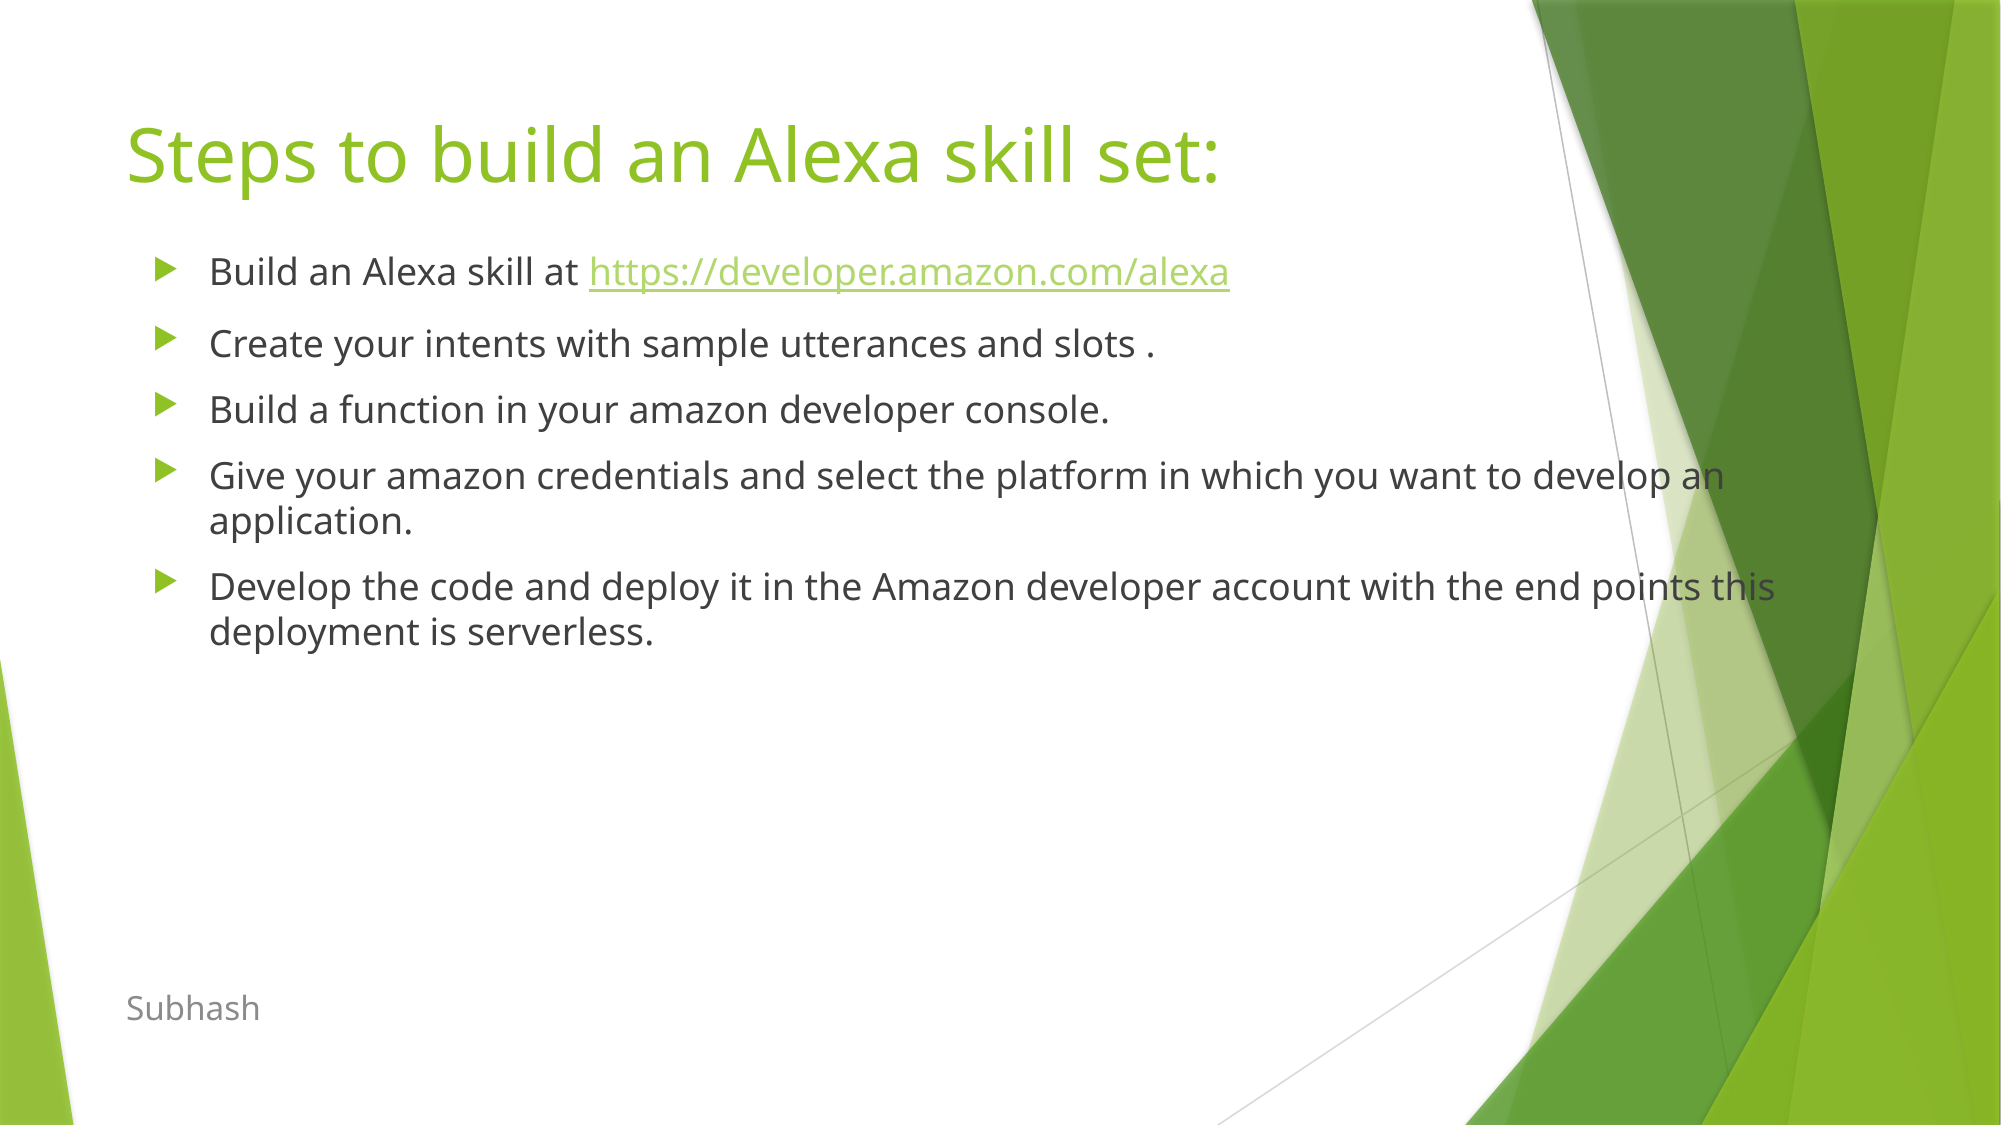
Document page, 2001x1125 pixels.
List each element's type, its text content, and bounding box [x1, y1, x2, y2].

footer Subhash [111, 977, 1145, 1037]
list Build an Alexa skill at https://developer.amazon.com/alexa Create your intents with sample utterances and slots . Build a function in your amazon developer console. Give your amazon credentials and select the platform in which you want to develop an application. Develop the code and deploy it in the Amazon developer account with the end points this deployment is serverless. [137, 240, 1832, 1037]
title Steps to build an Alexa skill set: [111, 99, 1522, 317]
